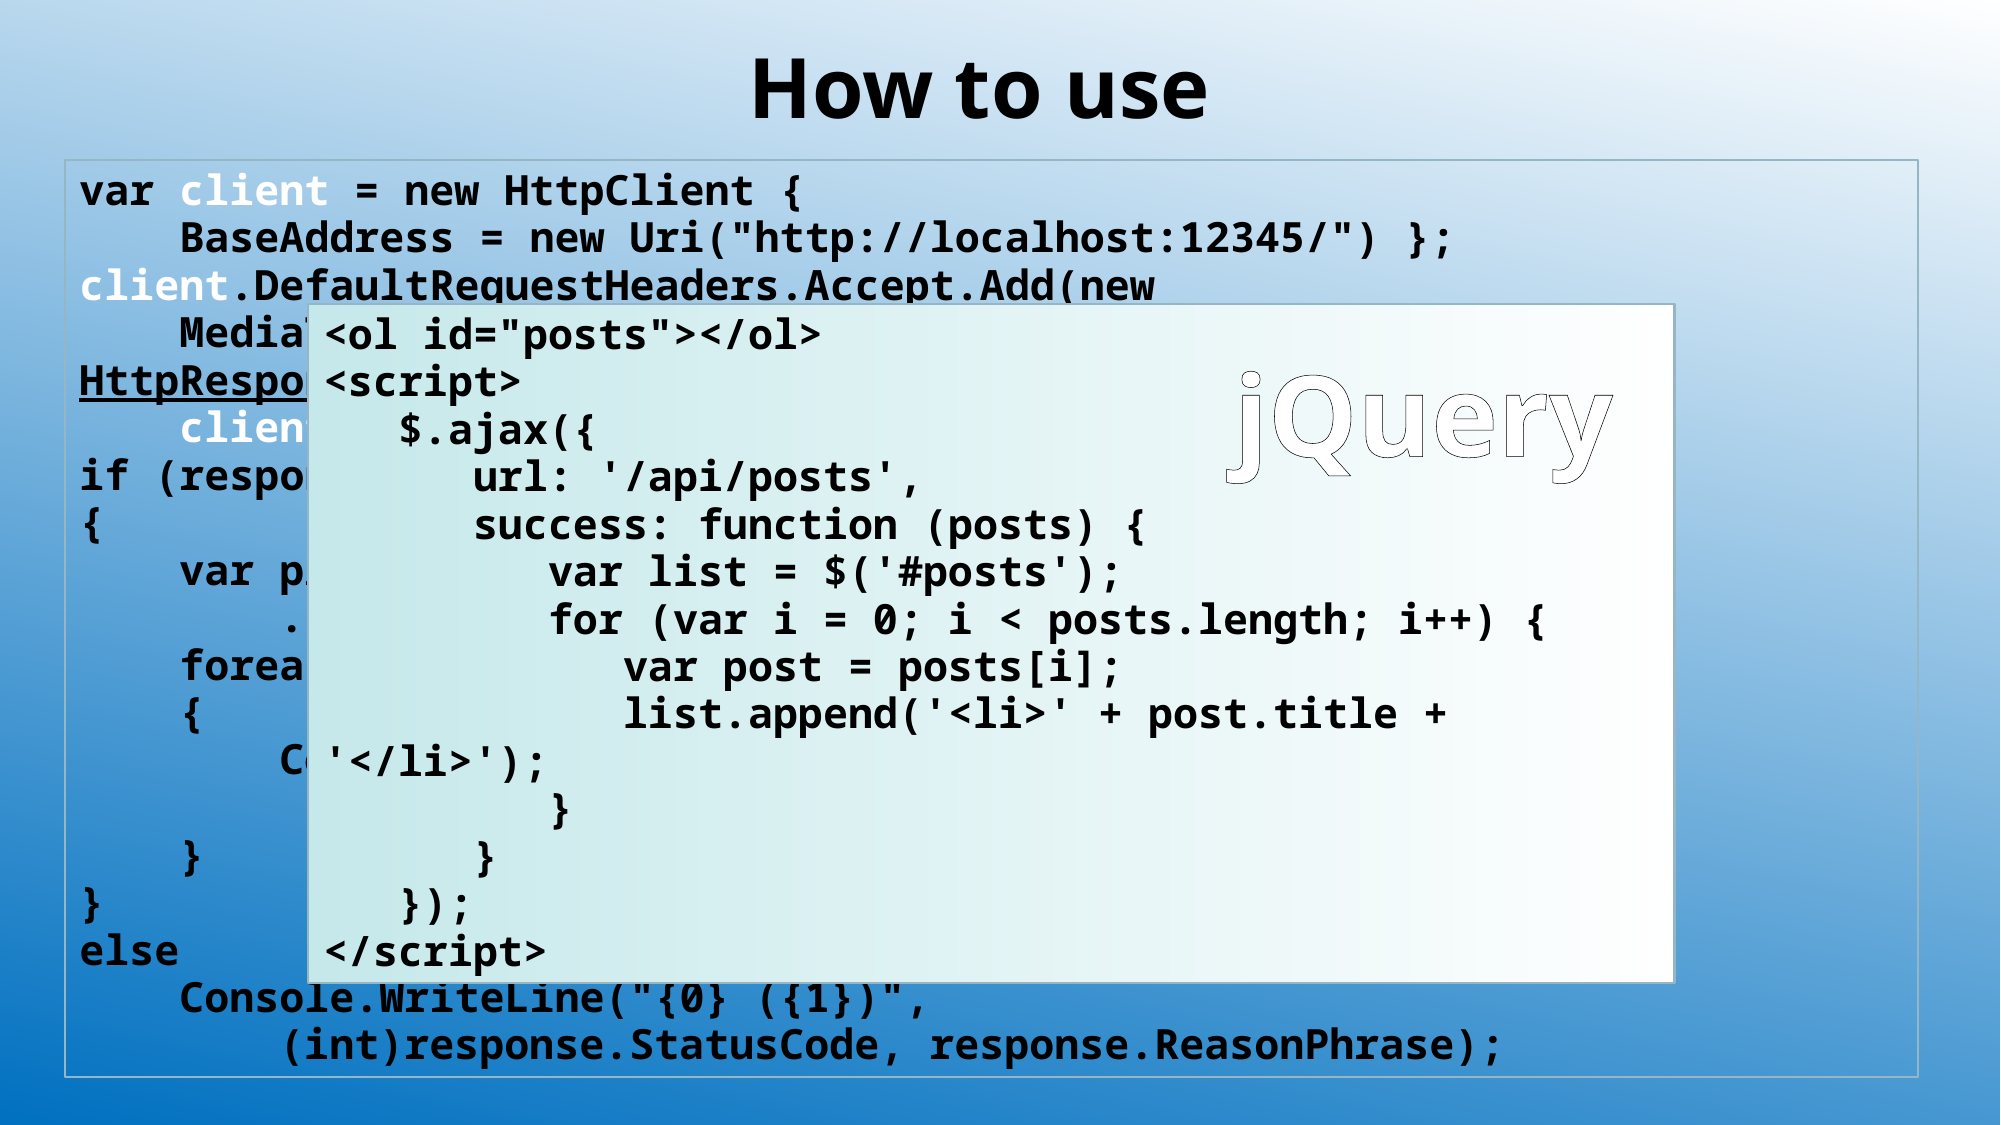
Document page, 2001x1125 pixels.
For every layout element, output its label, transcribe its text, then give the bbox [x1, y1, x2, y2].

text_box jQuery [1218, 336, 1628, 487]
text_box <ol id="posts"></ol> <script> $.ajax({ url: '/api/posts', success: function (posts) { var list = $('#posts'); for (var i = 0; i < posts.length; i++) { var post = posts[i]; list.append('<li>' + post.title + '</li>'); } } }); </script> [308, 303, 1675, 984]
text_box How to use [354, 24, 1518, 159]
text_box var client = new HttpClient { BaseAddress = new Uri("http://localhost:12345/") }; client.DefaultRequestHeaders.Accept.Add(new MediaTypeWithQualityHeaderValue("application/json")); HttpResponseMessage response = client.GetAsync("api/posts").Result; if (response.IsSuccessStatusCode) { var products = response.Content .ReadAsAsync<IEnumerable<Post>>().Result; foreach (var p in products) { Console.WriteLine("{0,4} {1,-20} {2}", p.Id, p.Title, p.CreatedOn); } } else Console.WriteLine("{0} ({1})", (int)response.StatusCode, response.ReasonPhrase); [64, 159, 1919, 1077]
